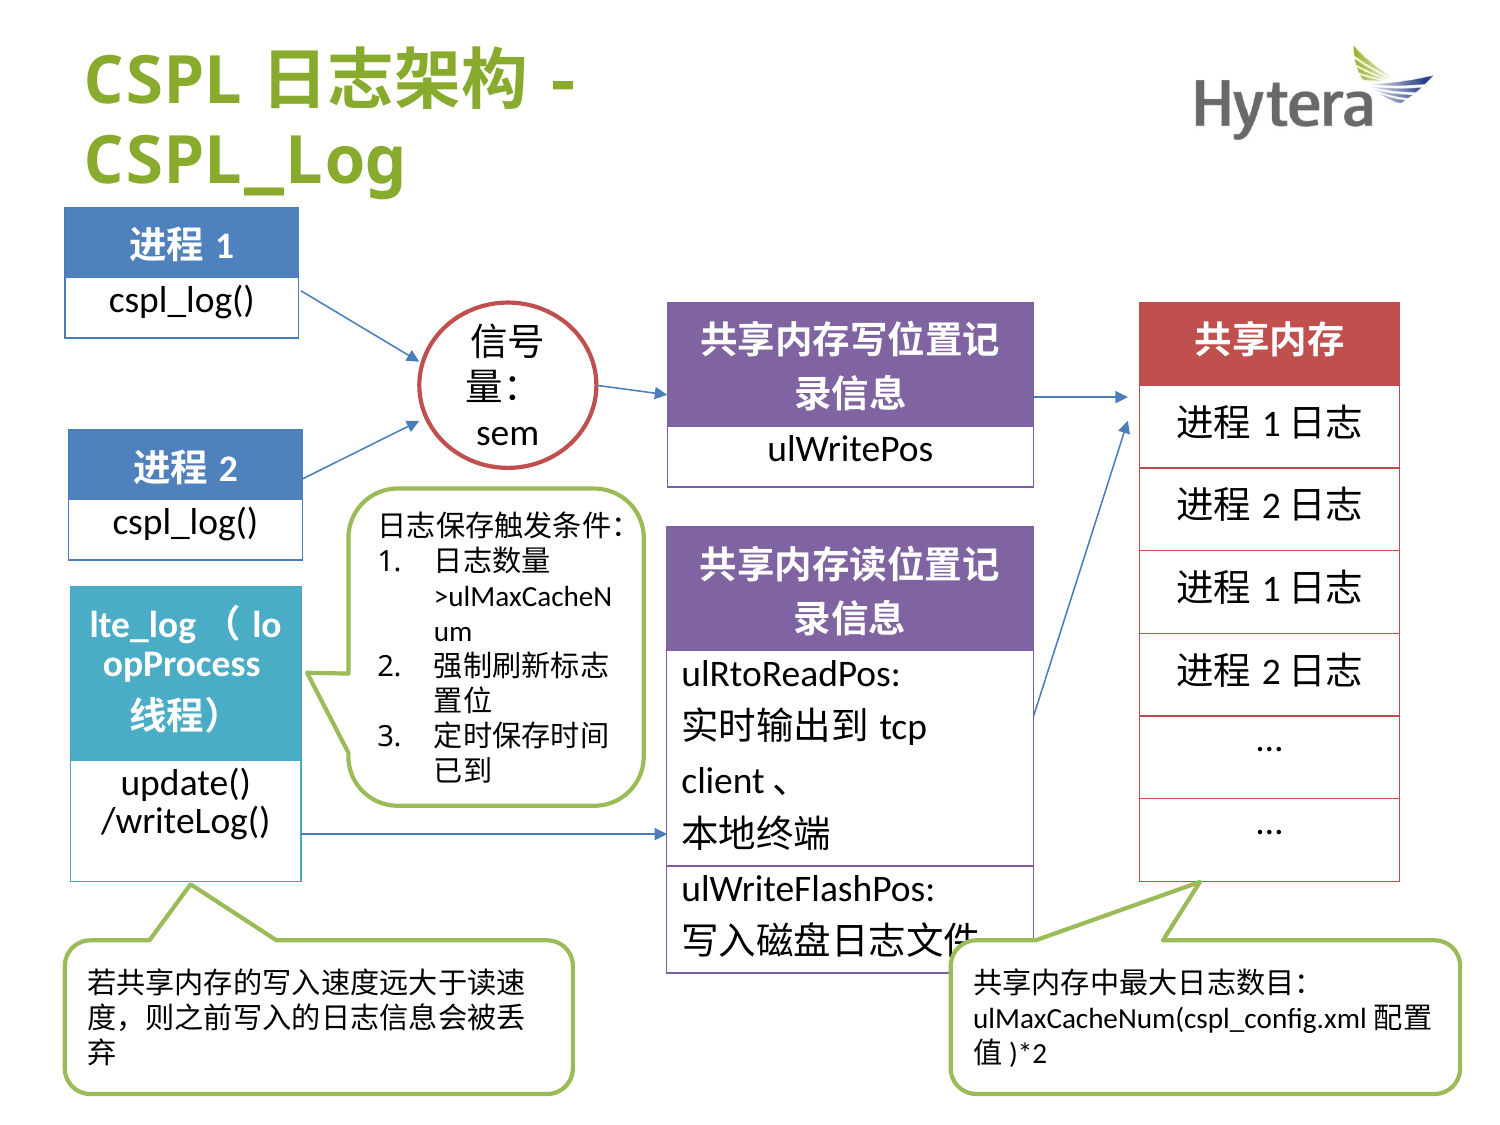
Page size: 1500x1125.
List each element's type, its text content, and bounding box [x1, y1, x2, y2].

text_box 信号量：sem [417, 300, 599, 470]
table_header lte_log（loopProcess线程） [71, 587, 300, 759]
table_header 进程2 [69, 431, 302, 499]
text_box 若共享内存的写入速度远大于读速度，则之前写入的日志信息会被丢弃 [62, 882, 575, 1097]
table_header 进程1 [66, 209, 298, 277]
table_cell ulWriteFlashPos: 写入磁盘日志文件 [667, 867, 1033, 972]
table_cell ulRtoReadPos: 实时输出到tcp client、 本地终端 [667, 651, 1033, 865]
table_cell cspl_log() [69, 500, 302, 559]
table_cell cspl_log() [66, 278, 298, 337]
text_box 日志保存触发条件： 日志数量>ulMaxCacheNum 强制刷新标志置位 定时保存时间已到 [305, 486, 646, 808]
table_cell ulWritePos [668, 427, 1028, 486]
picture [1136, 75, 1500, 200]
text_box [300, 420, 420, 480]
table_header 共享内存读位置记录信息 [667, 528, 1028, 650]
table_header 共享内存 [1140, 303, 1399, 385]
table_cell … [1140, 717, 1399, 798]
text_box CSPL日志架构-CSPL_Log [70, 75, 856, 164]
text_box [0, 0, 1500, 75]
table_cell update() /writeLog() [71, 761, 300, 881]
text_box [1033, 420, 1128, 717]
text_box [300, 290, 420, 362]
table_cell 进程1日志 [1140, 551, 1399, 633]
table_cell 进程2日志 [1140, 634, 1399, 715]
table_cell 进程2日志 [1140, 469, 1399, 550]
table_cell … [1140, 799, 1399, 881]
text_box 共享内存中最大日志数目：ulMaxCacheNum(cspl_config.xml配置值)*2 [948, 879, 1463, 1097]
table_cell 进程1日志 [1140, 386, 1399, 467]
table_header 共享内存写位置记录信息 [668, 303, 1033, 426]
